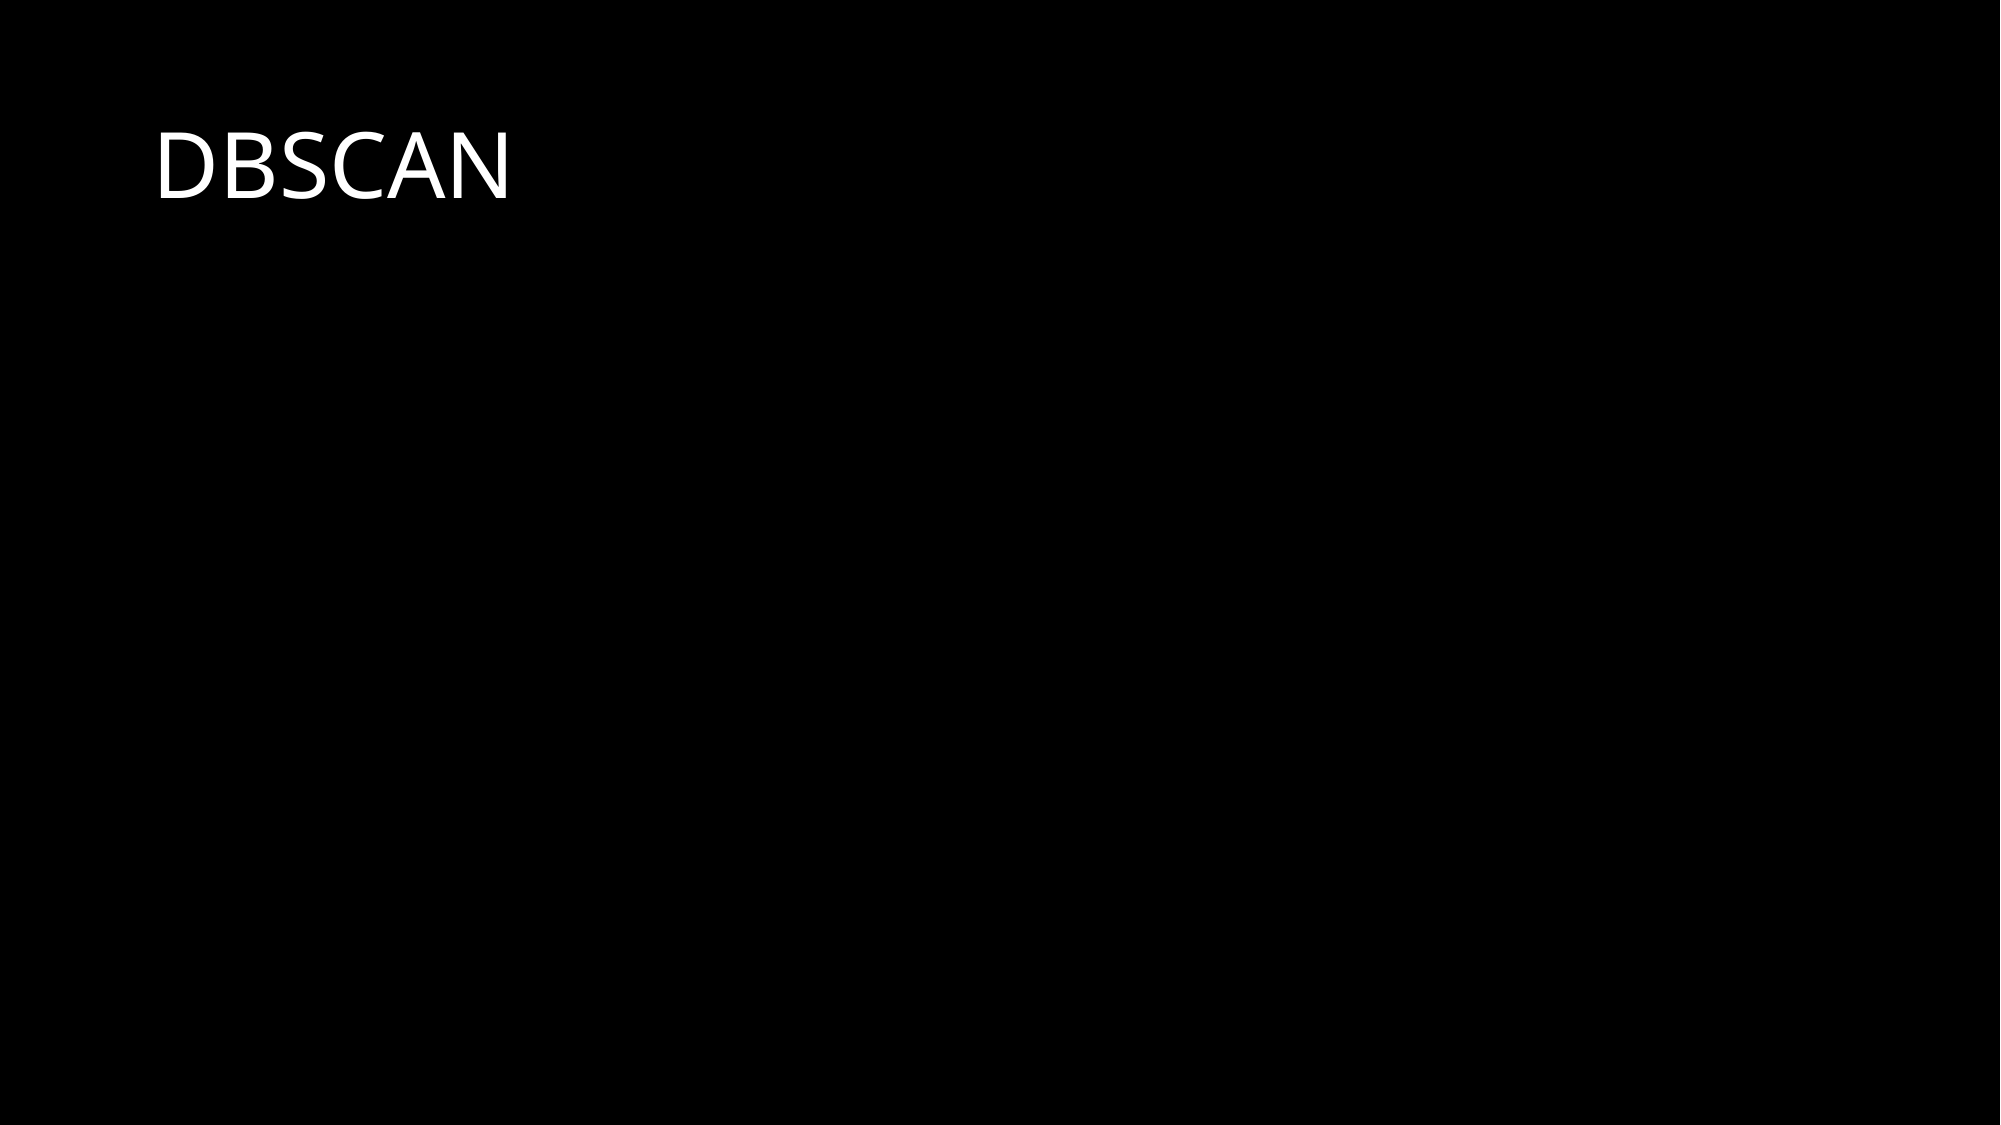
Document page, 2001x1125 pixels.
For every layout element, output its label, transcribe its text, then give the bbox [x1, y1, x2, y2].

title DBSCAN [137, 59, 1863, 278]
